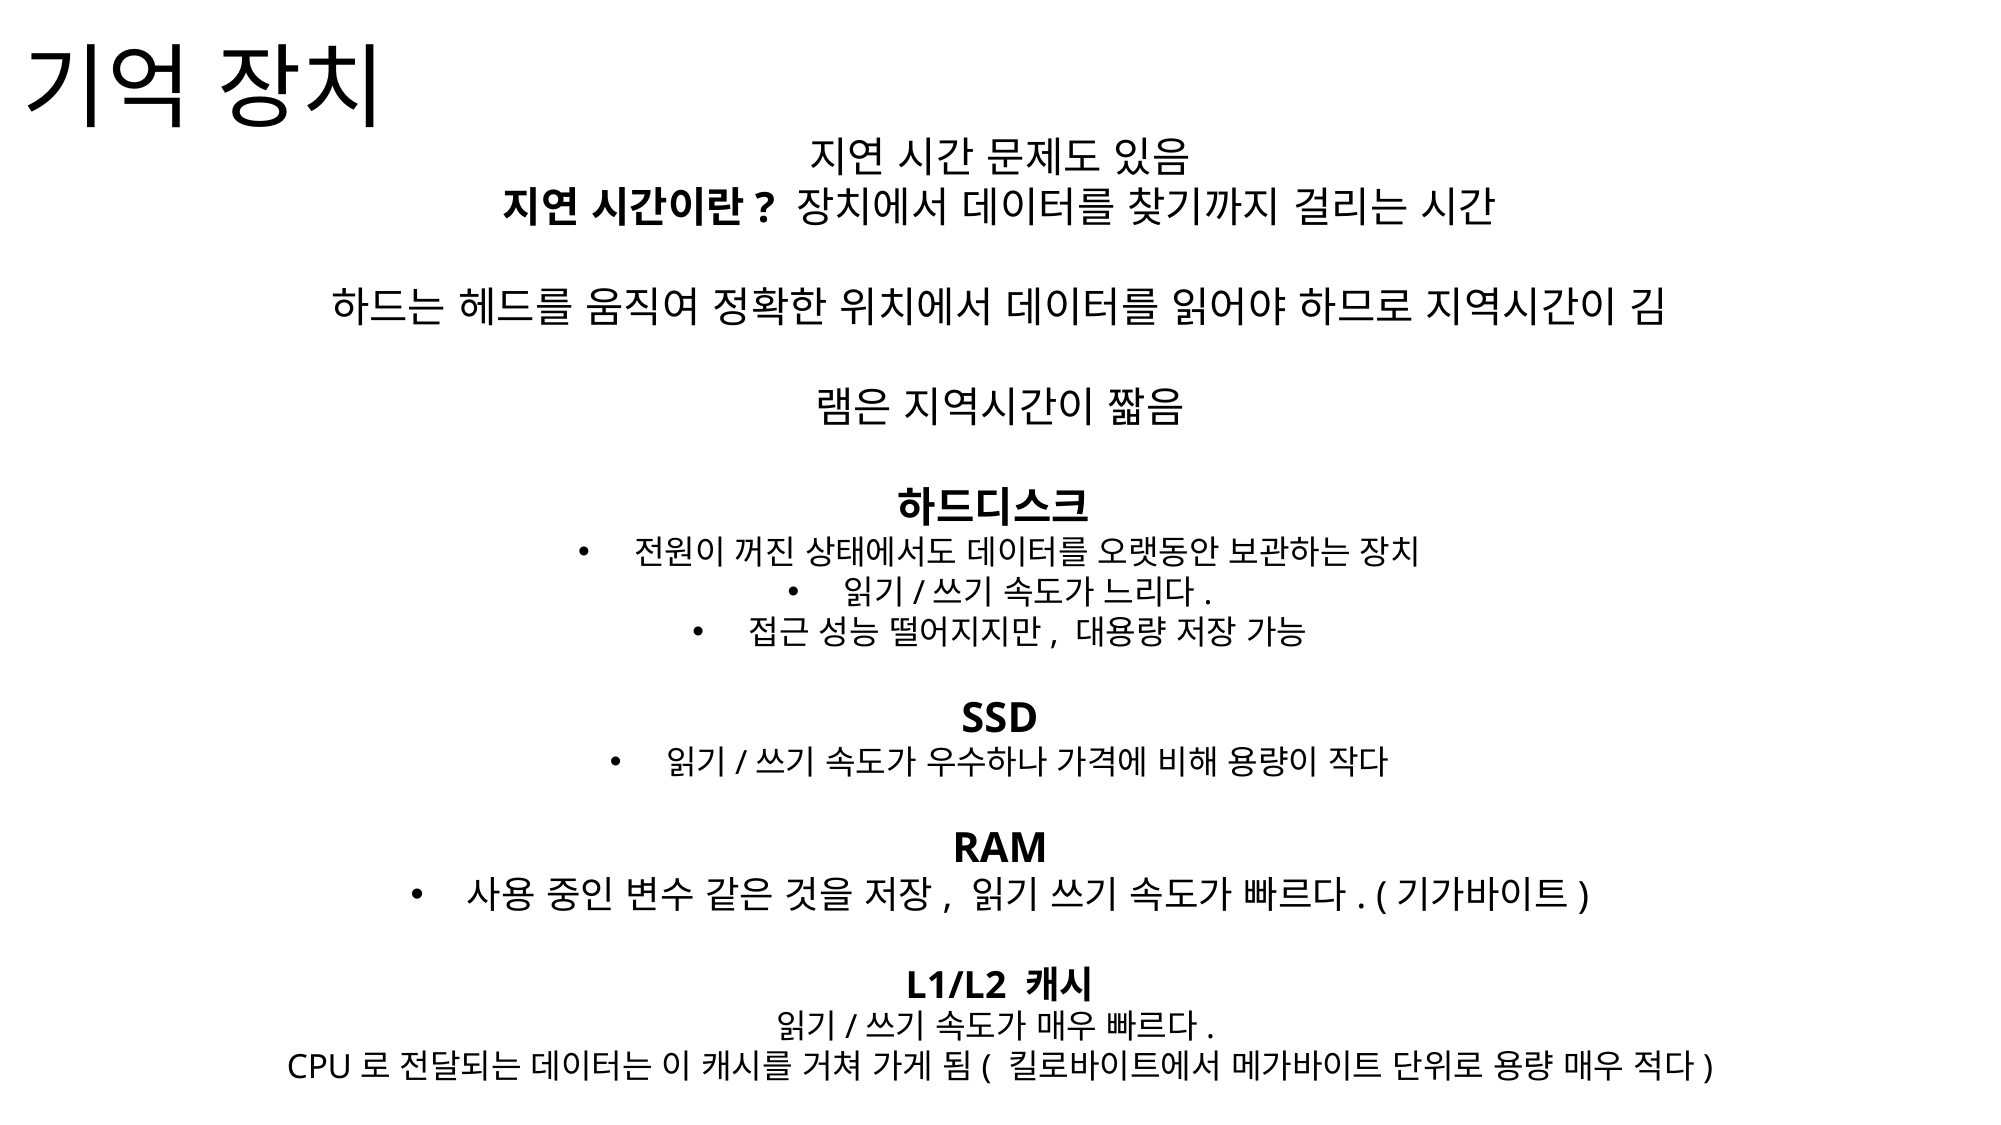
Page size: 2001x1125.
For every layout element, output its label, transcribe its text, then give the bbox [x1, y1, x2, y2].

text_box 지연 시간 문제도 있음 지연 시간이란? 장치에서 데이터를 찾기까지 걸리는 시간 하드는 헤드를 움직여 정확한 위치에서 데이터를 읽어야 하므로 지역시간이 김 램은 지역시간이 짧음 하드디스크 전원이 꺼진 상태에서도 데이터를 오랫동안 보관하는 장치 읽기/쓰기 속도가 느리다. 접근 성능 떨어지지만, 대용량 저장 가능 SSD 읽기/쓰기 속도가 우수하나 가격에 비해 용량이 작다 RAM 사용 중인 변수 같은 것을 저장, 읽기 쓰기 속도가 빠르다. (기가바이트) L1/L2 캐시 읽기/쓰기 속도가 매우 빠르다. CPU로 전달되는 데이터는 이 캐시를 거쳐 가게 됨( 킬로바이트에서 메가바이트 단위로 용량 매우 적다) [204, 123, 1796, 1125]
text_box 기억 장치 [7, 21, 402, 146]
